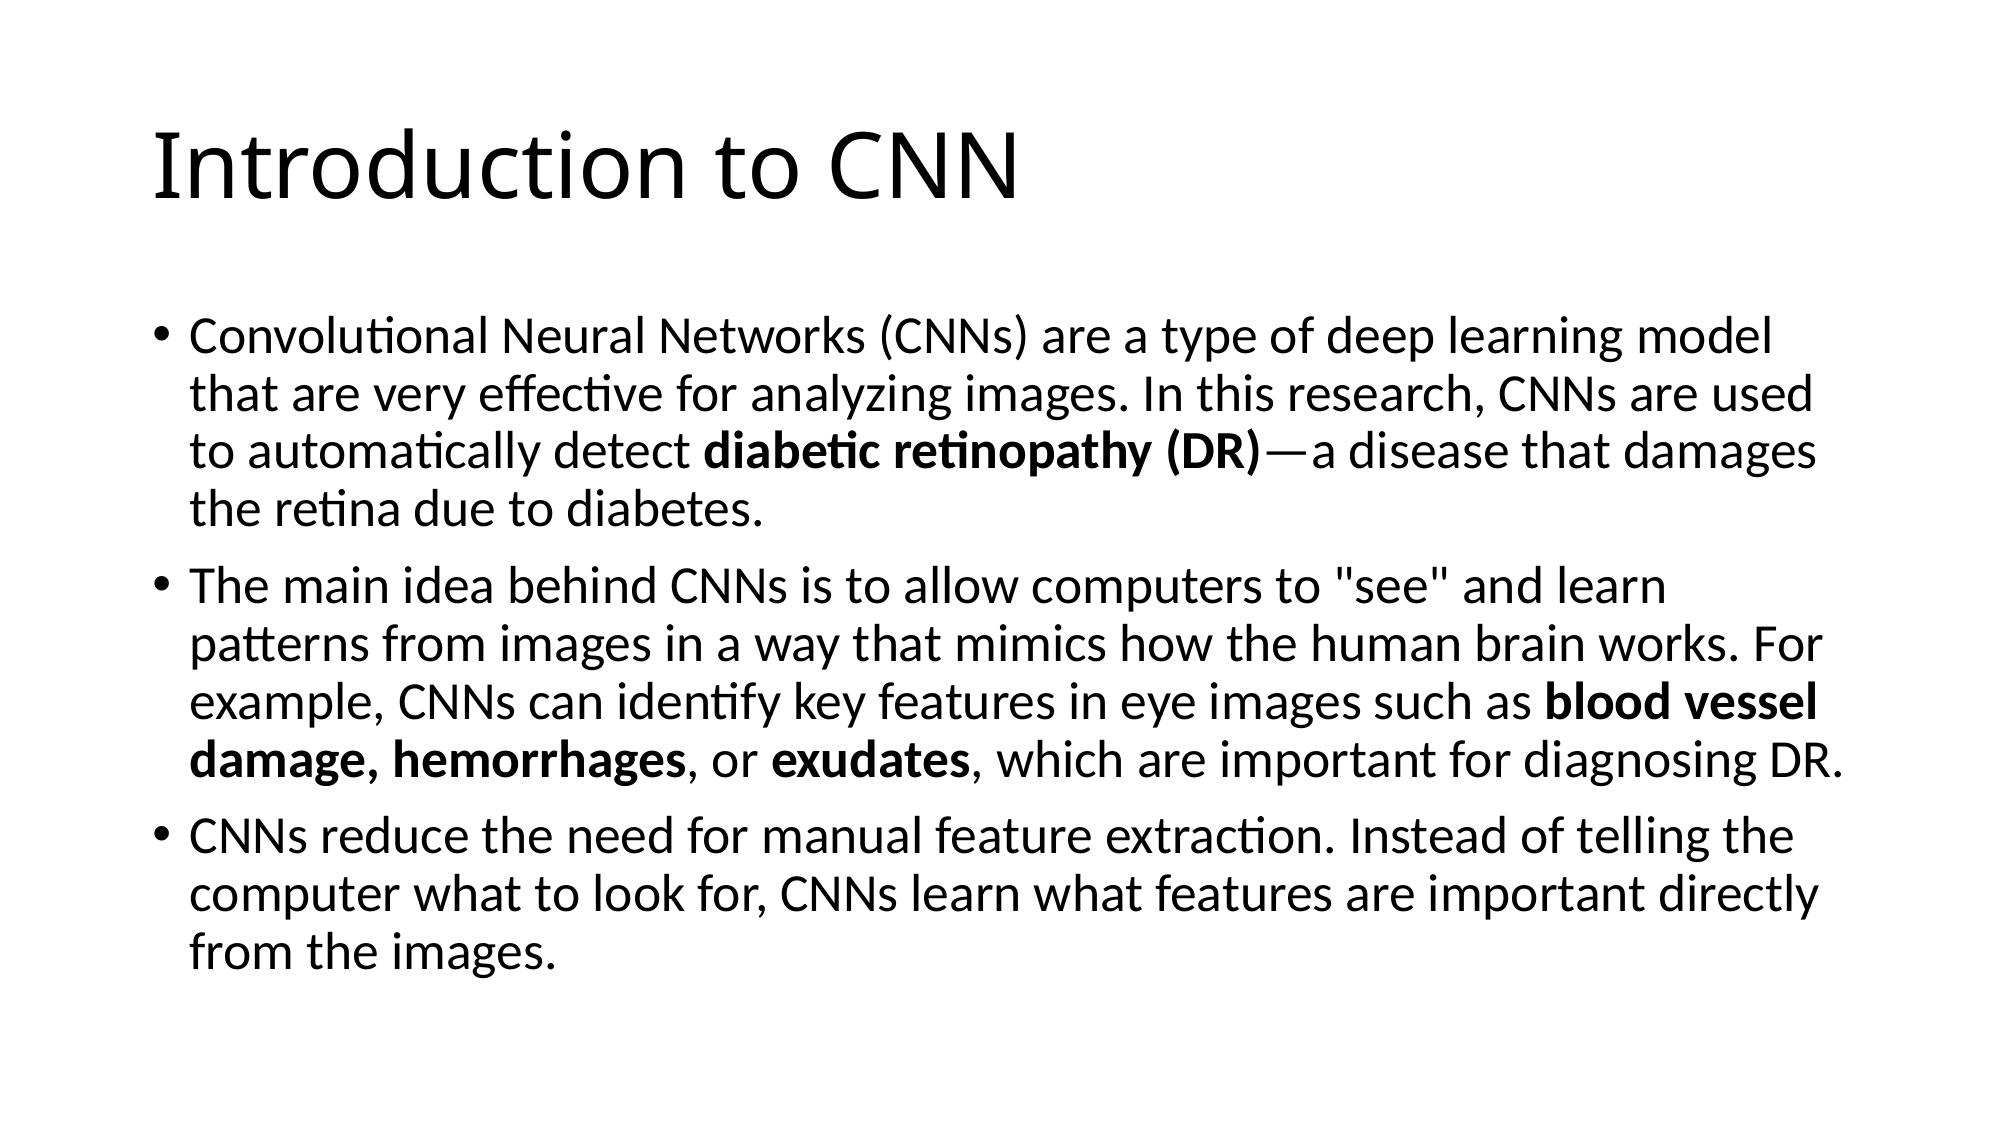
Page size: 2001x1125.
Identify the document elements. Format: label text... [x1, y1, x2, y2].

title Introduction to CNN [137, 59, 1863, 278]
list Convolutional Neural Networks (CNNs) are a type of deep learning model that are very effective for analyzing images. In this research, CNNs are used to automatically detect diabetic retinopathy (DR)—a disease that damages the retina due to diabetes. The main idea behind CNNs is to allow computers to "see" and learn patterns from images in a way that mimics how the human brain works. For example, CNNs can identify key features in eye images such as blood vessel damage, hemorrhages, or exudates, which are important for diagnosing DR. CNNs reduce the need for manual feature extraction. Instead of telling the computer what to look for, CNNs learn what features are important directly from the images. [137, 299, 1863, 1014]
